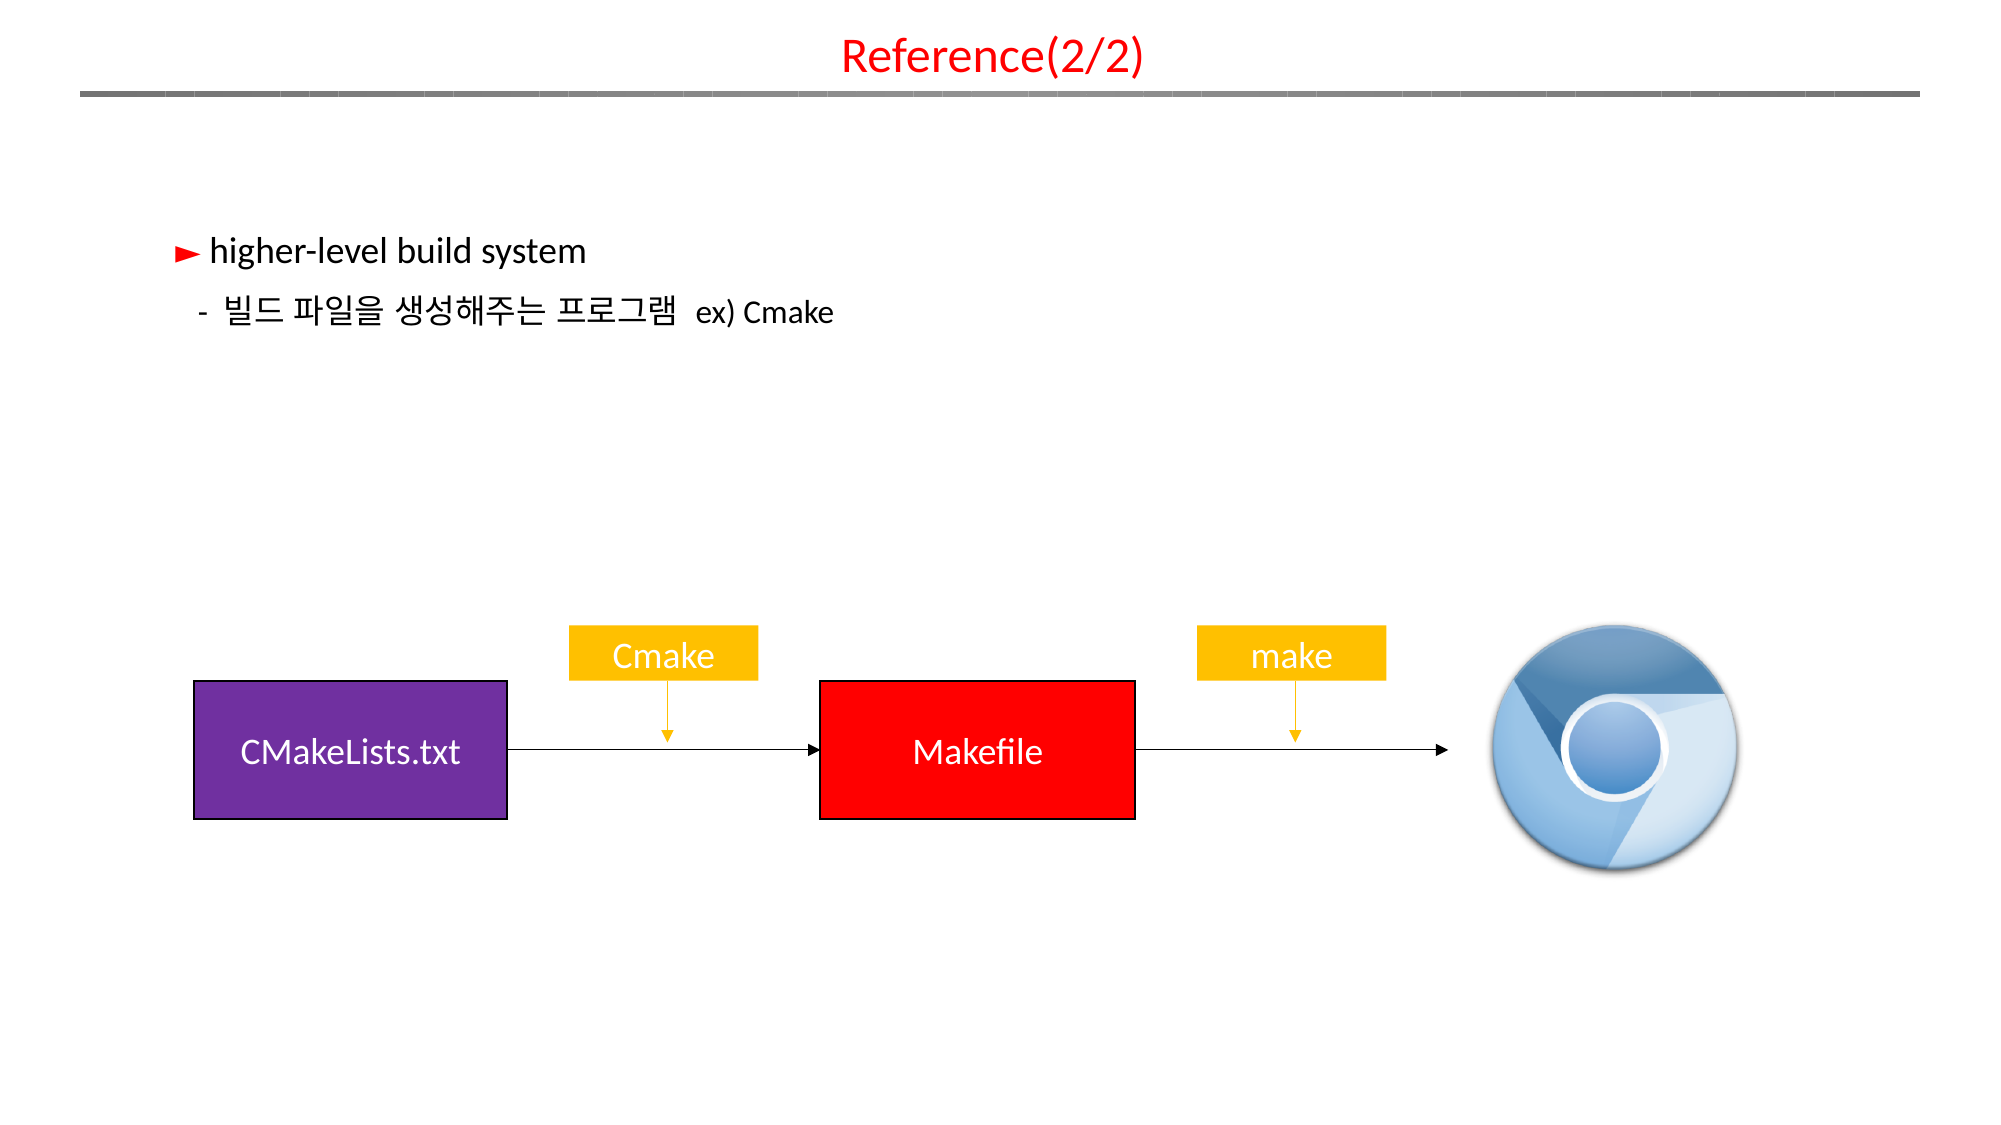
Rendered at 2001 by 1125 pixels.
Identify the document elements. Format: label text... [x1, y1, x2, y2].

text_box ► higher-level build system - 빌드 파일을 생성해주는 프로그램 ex) Cmake [160, 195, 1795, 338]
text_box make [1196, 624, 1387, 682]
text_box Makefile [819, 680, 1136, 820]
text_box CMakeLists.txt [193, 680, 508, 820]
picture [1466, 601, 1763, 898]
text_box Reference(2/2) [826, 14, 1174, 90]
text_box [78, 89, 1922, 99]
text_box Cmake [568, 624, 759, 682]
